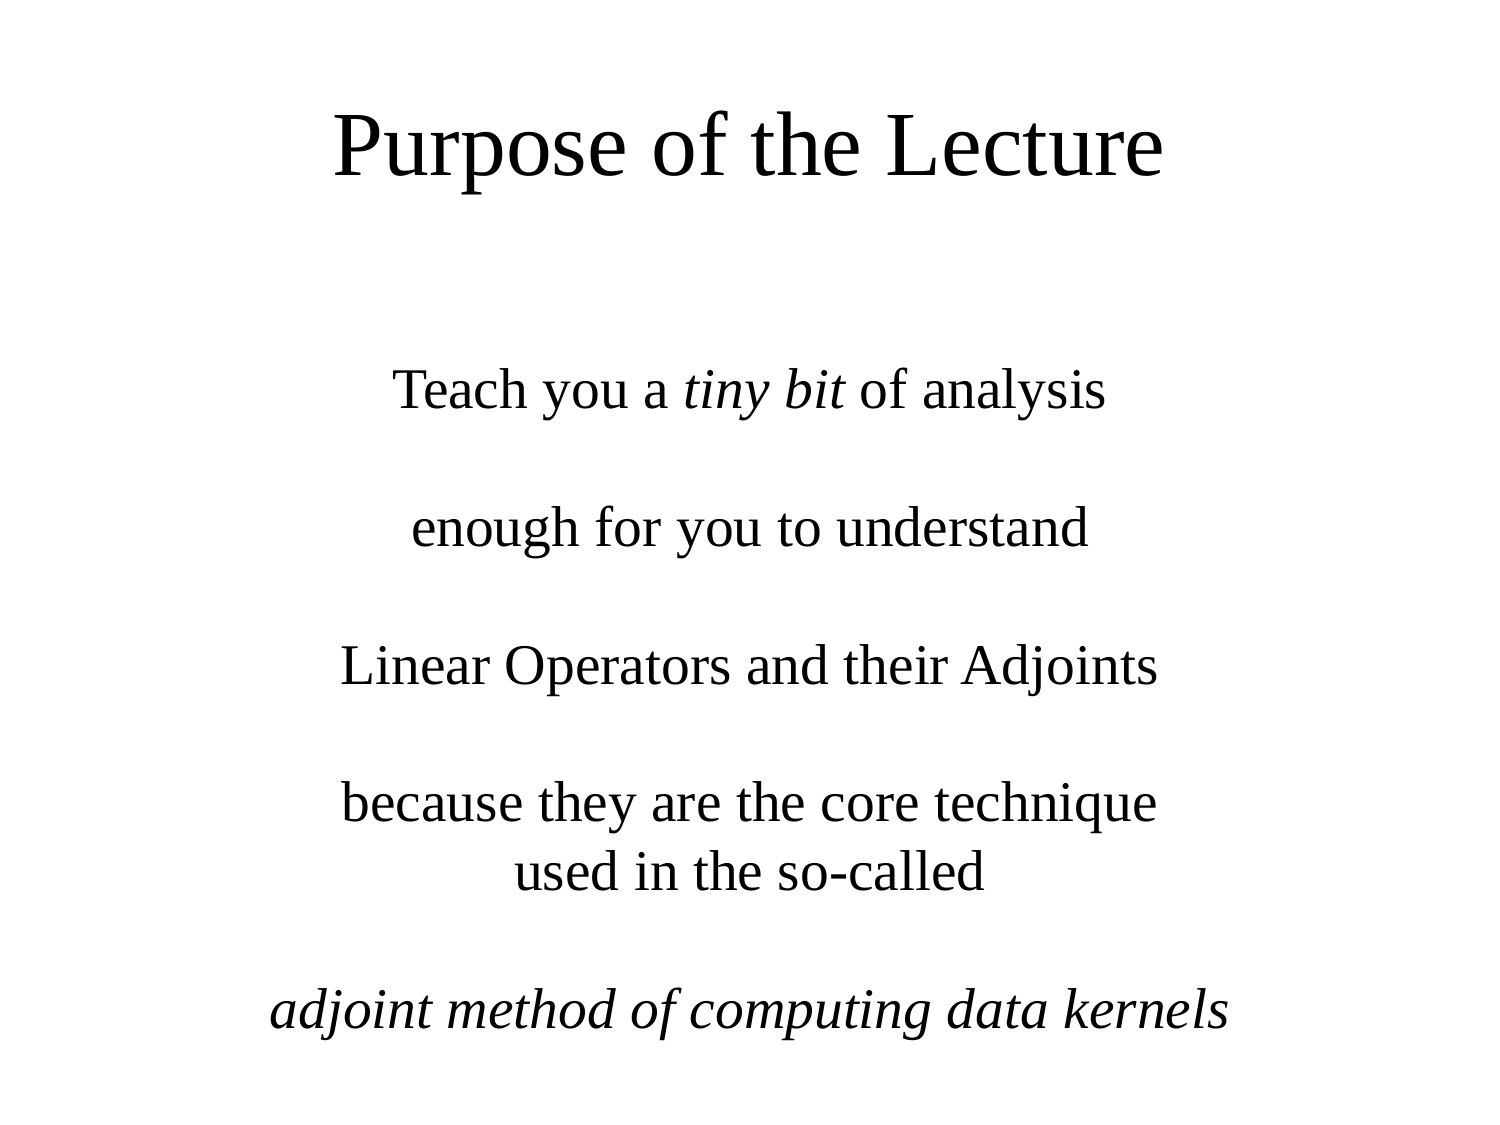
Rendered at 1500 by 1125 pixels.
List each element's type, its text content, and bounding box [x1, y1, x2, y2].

text_box Teach you a tiny bit of analysis enough for you to understand Linear Operators and their Adjoints because they are the core technique used in the so-called adjoint method of computing data kernels [0, 275, 1500, 1050]
title Purpose of the Lecture [75, 45, 1425, 233]
